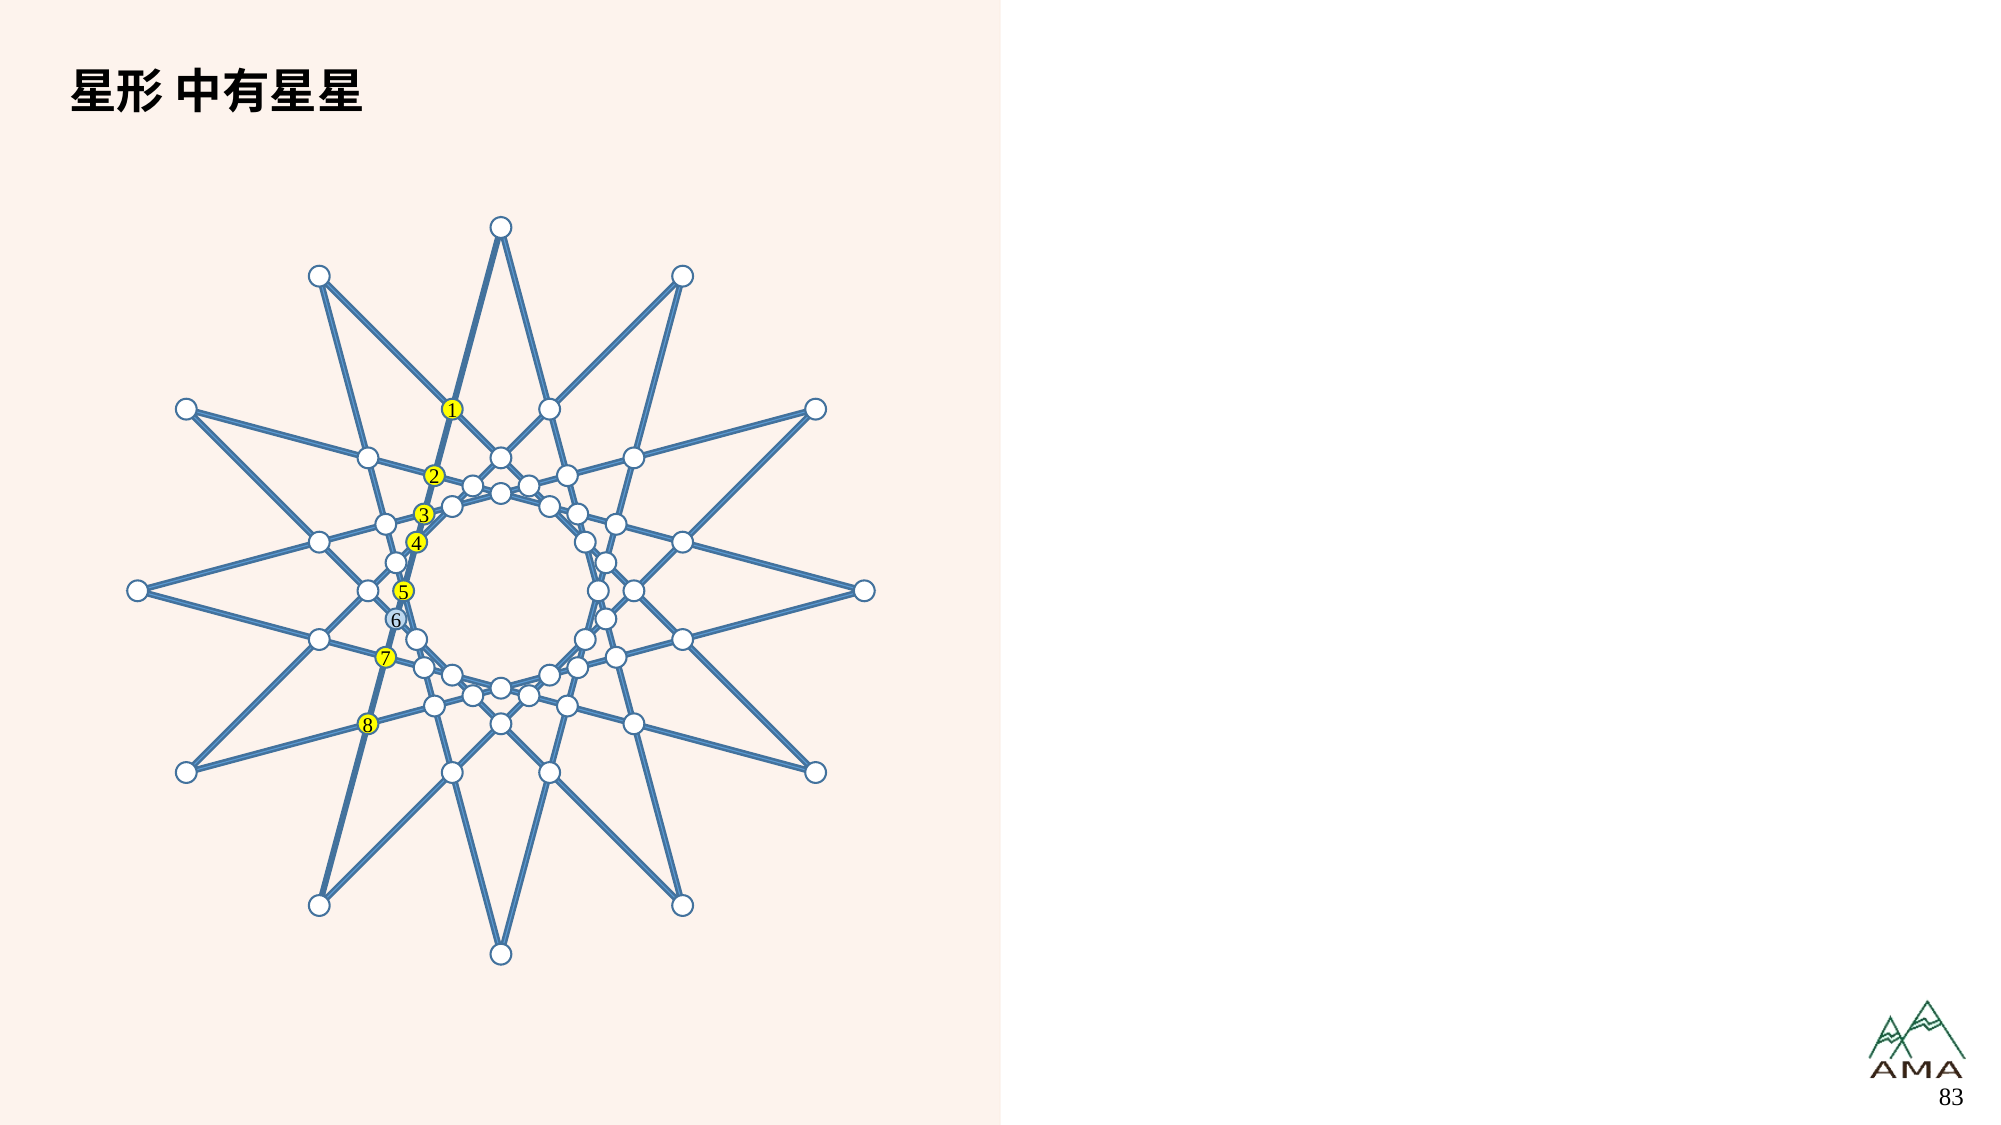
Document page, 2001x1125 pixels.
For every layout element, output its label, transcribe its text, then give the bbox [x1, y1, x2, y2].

text_box [865, 579, 876, 603]
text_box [186, 276, 500, 409]
text_box [489, 955, 513, 966]
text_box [683, 773, 816, 906]
text_box [174, 773, 186, 784]
text_box [816, 397, 828, 409]
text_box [319, 227, 500, 276]
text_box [683, 591, 865, 773]
title 星形 中有星星 [54, 59, 947, 127]
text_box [319, 906, 500, 955]
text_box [500, 906, 683, 955]
text_box 83 [1923, 1073, 1979, 1118]
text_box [500, 227, 683, 906]
text_box [307, 264, 319, 276]
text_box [683, 409, 865, 591]
text_box [683, 906, 695, 917]
text_box [816, 773, 828, 784]
text_box [126, 579, 137, 603]
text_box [683, 276, 816, 409]
picture [1857, 987, 1974, 1092]
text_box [137, 409, 186, 590]
text_box [683, 264, 695, 276]
text_box [174, 397, 186, 409]
text_box [489, 216, 513, 227]
text_box [307, 906, 319, 917]
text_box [137, 590, 186, 773]
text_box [186, 409, 500, 906]
